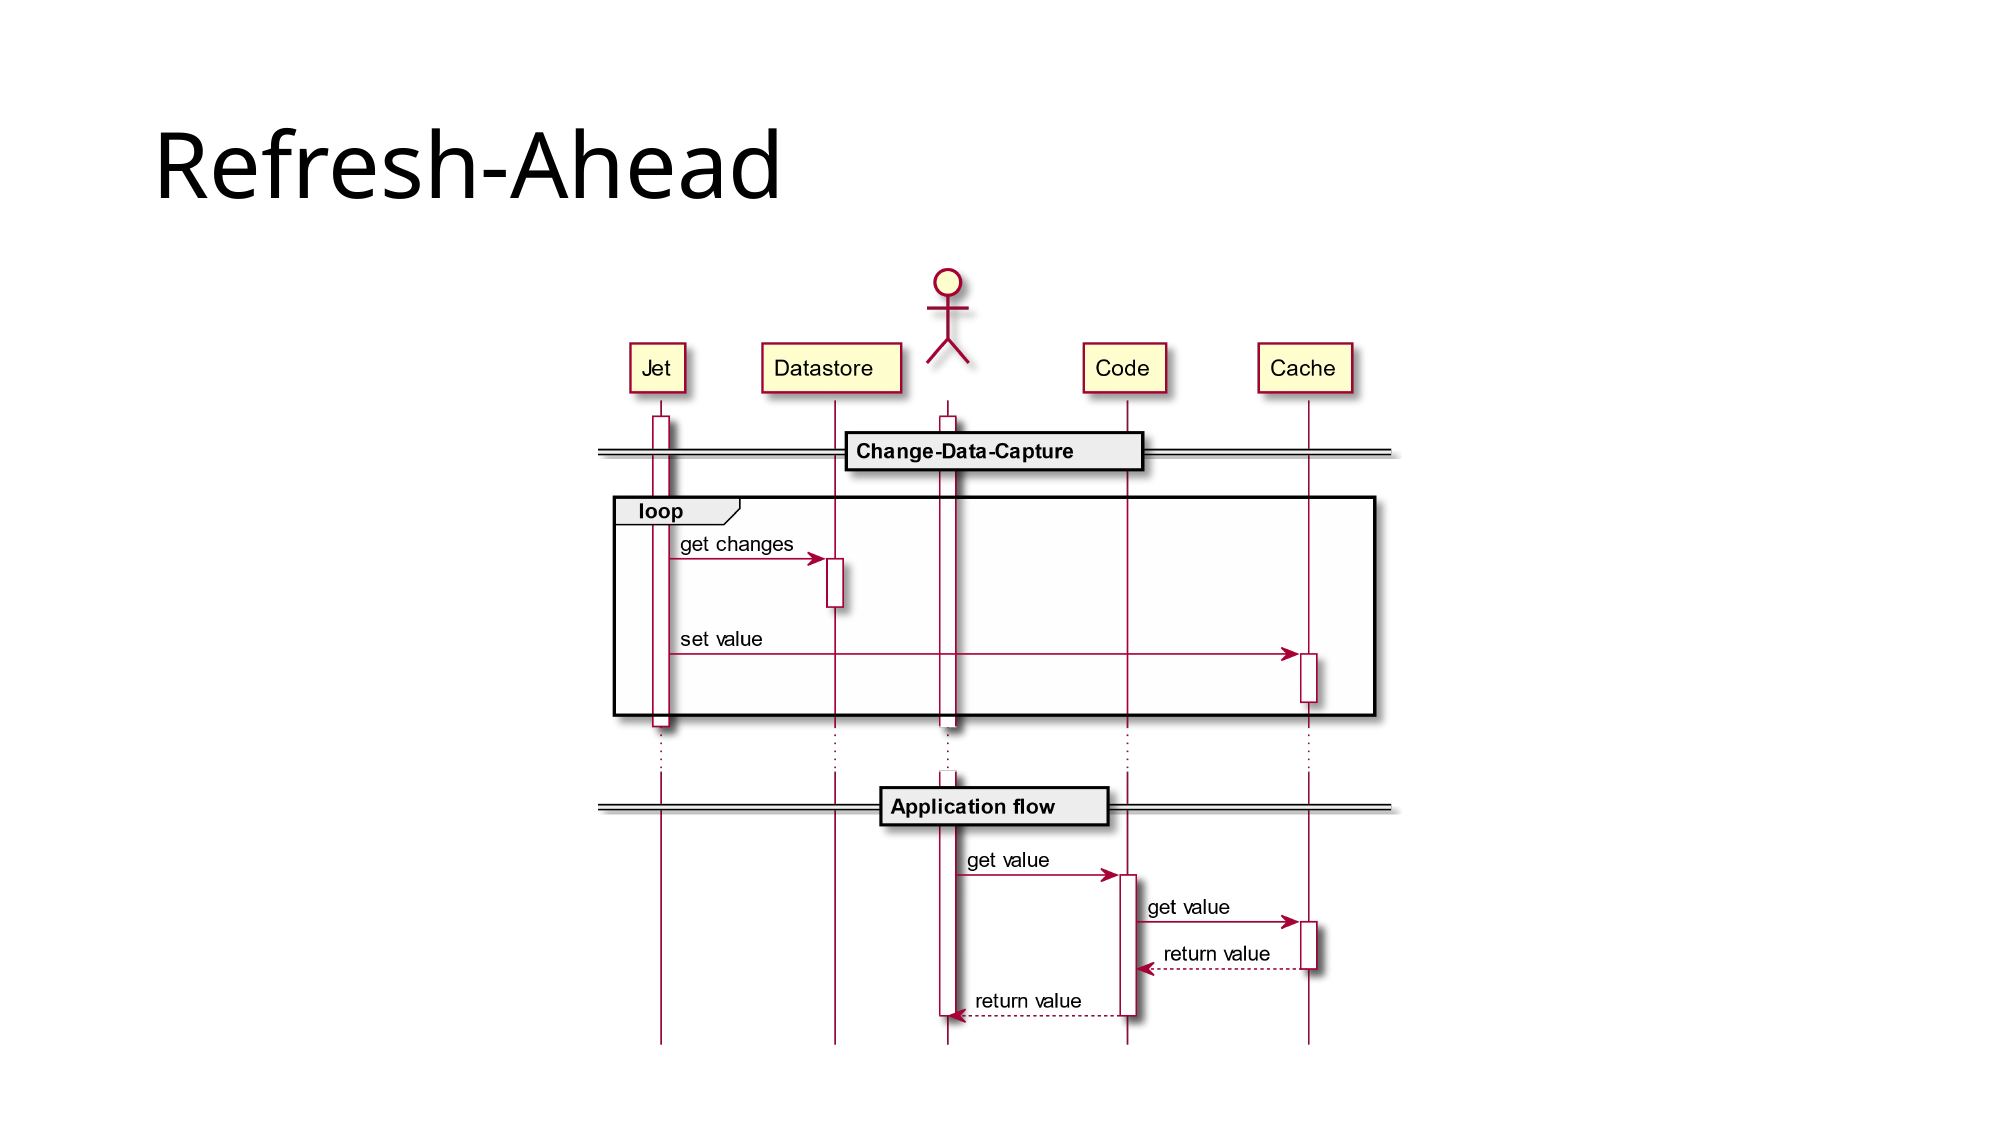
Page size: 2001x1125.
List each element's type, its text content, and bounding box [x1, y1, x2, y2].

title Refresh-Ahead [137, 59, 1863, 278]
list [598, 258, 1402, 1055]
